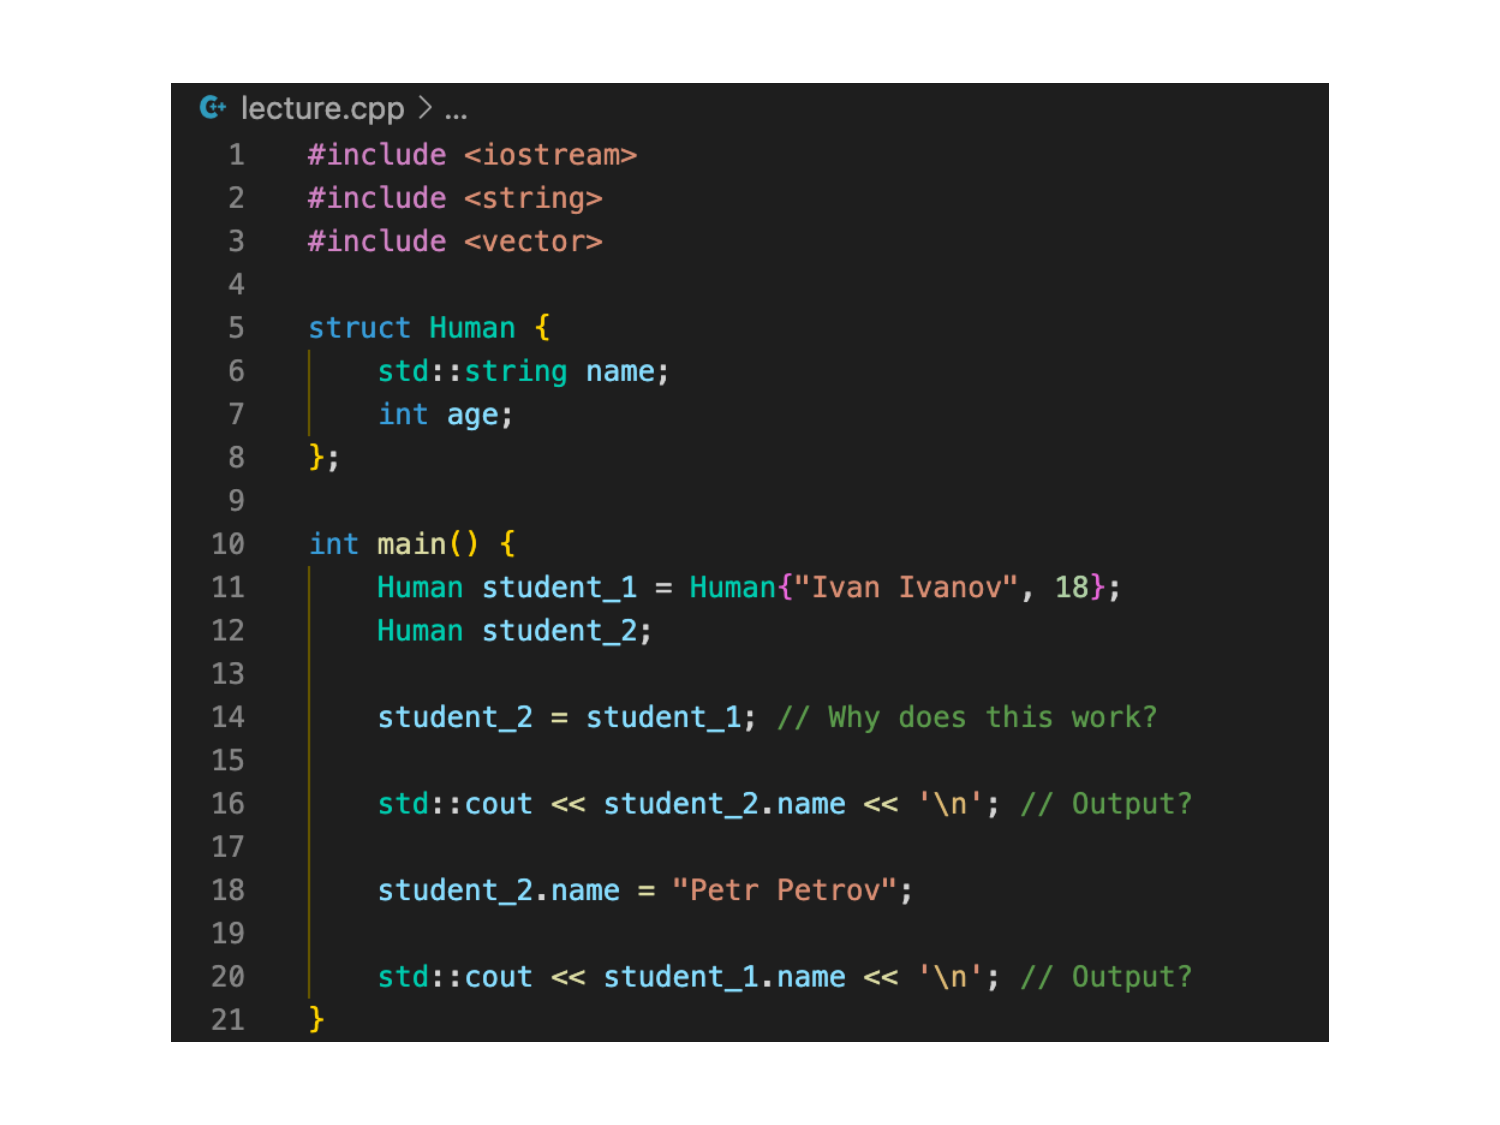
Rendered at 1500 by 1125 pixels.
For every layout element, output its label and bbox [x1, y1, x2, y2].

list [171, 83, 1329, 1042]
